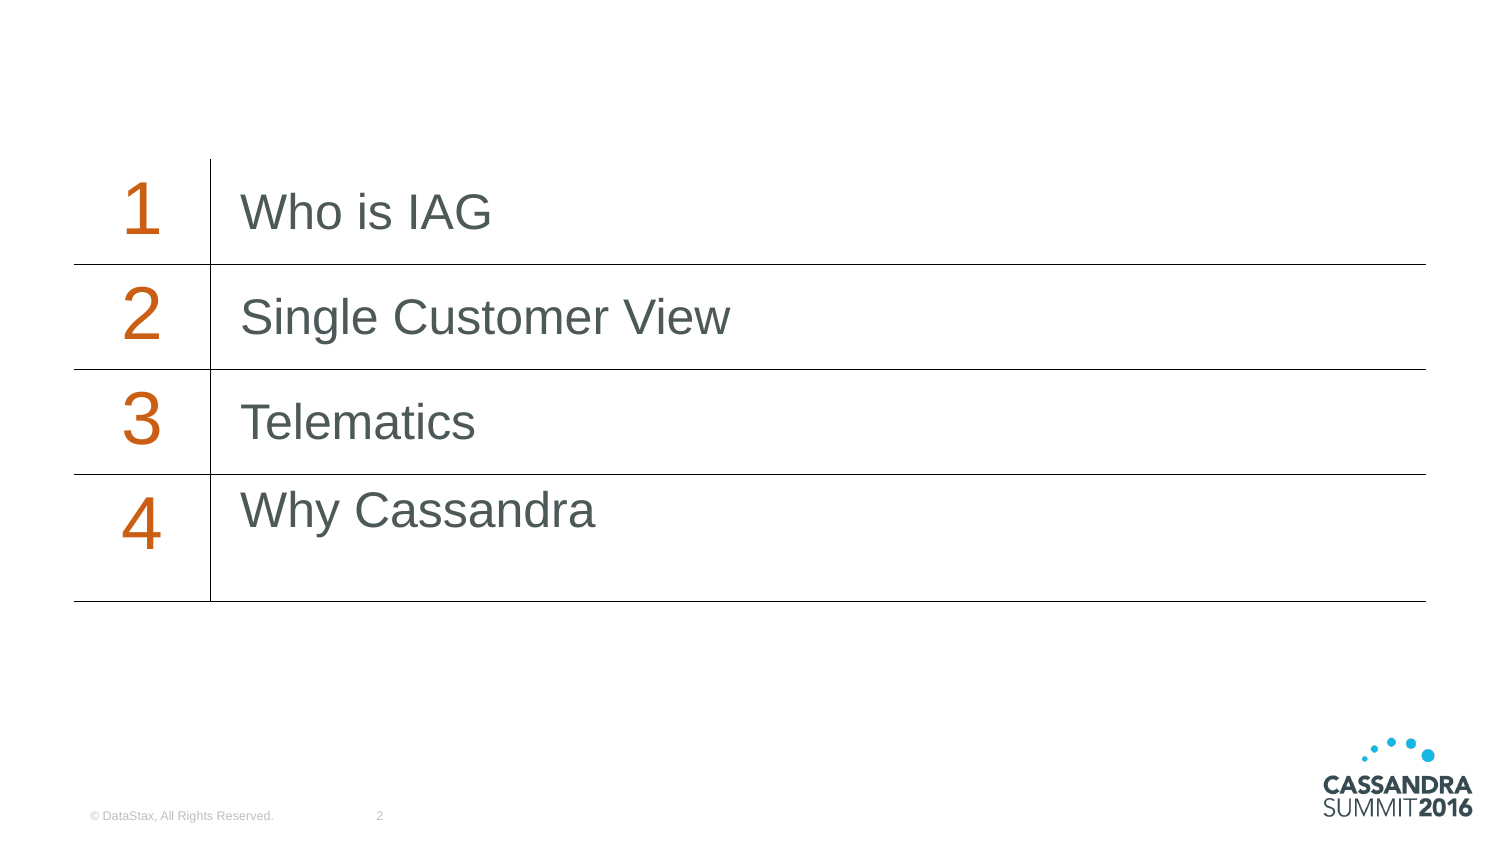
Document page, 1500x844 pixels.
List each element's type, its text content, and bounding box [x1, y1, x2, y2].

footer © DataStax, All Rights Reserved. [75, 793, 337, 839]
table_cell Why Cassandra [211, 475, 1426, 601]
table_header 1 [74, 159, 210, 264]
table_cell 2 [74, 265, 210, 369]
table_cell 4 [74, 475, 210, 601]
table_cell 3 [74, 370, 210, 474]
slide_number 2 [346, 793, 414, 839]
table_cell Telematics [211, 370, 1426, 474]
picture [1320, 734, 1475, 819]
table_header Who is IAG [211, 159, 1426, 264]
table_cell Single Customer View [211, 265, 1426, 369]
